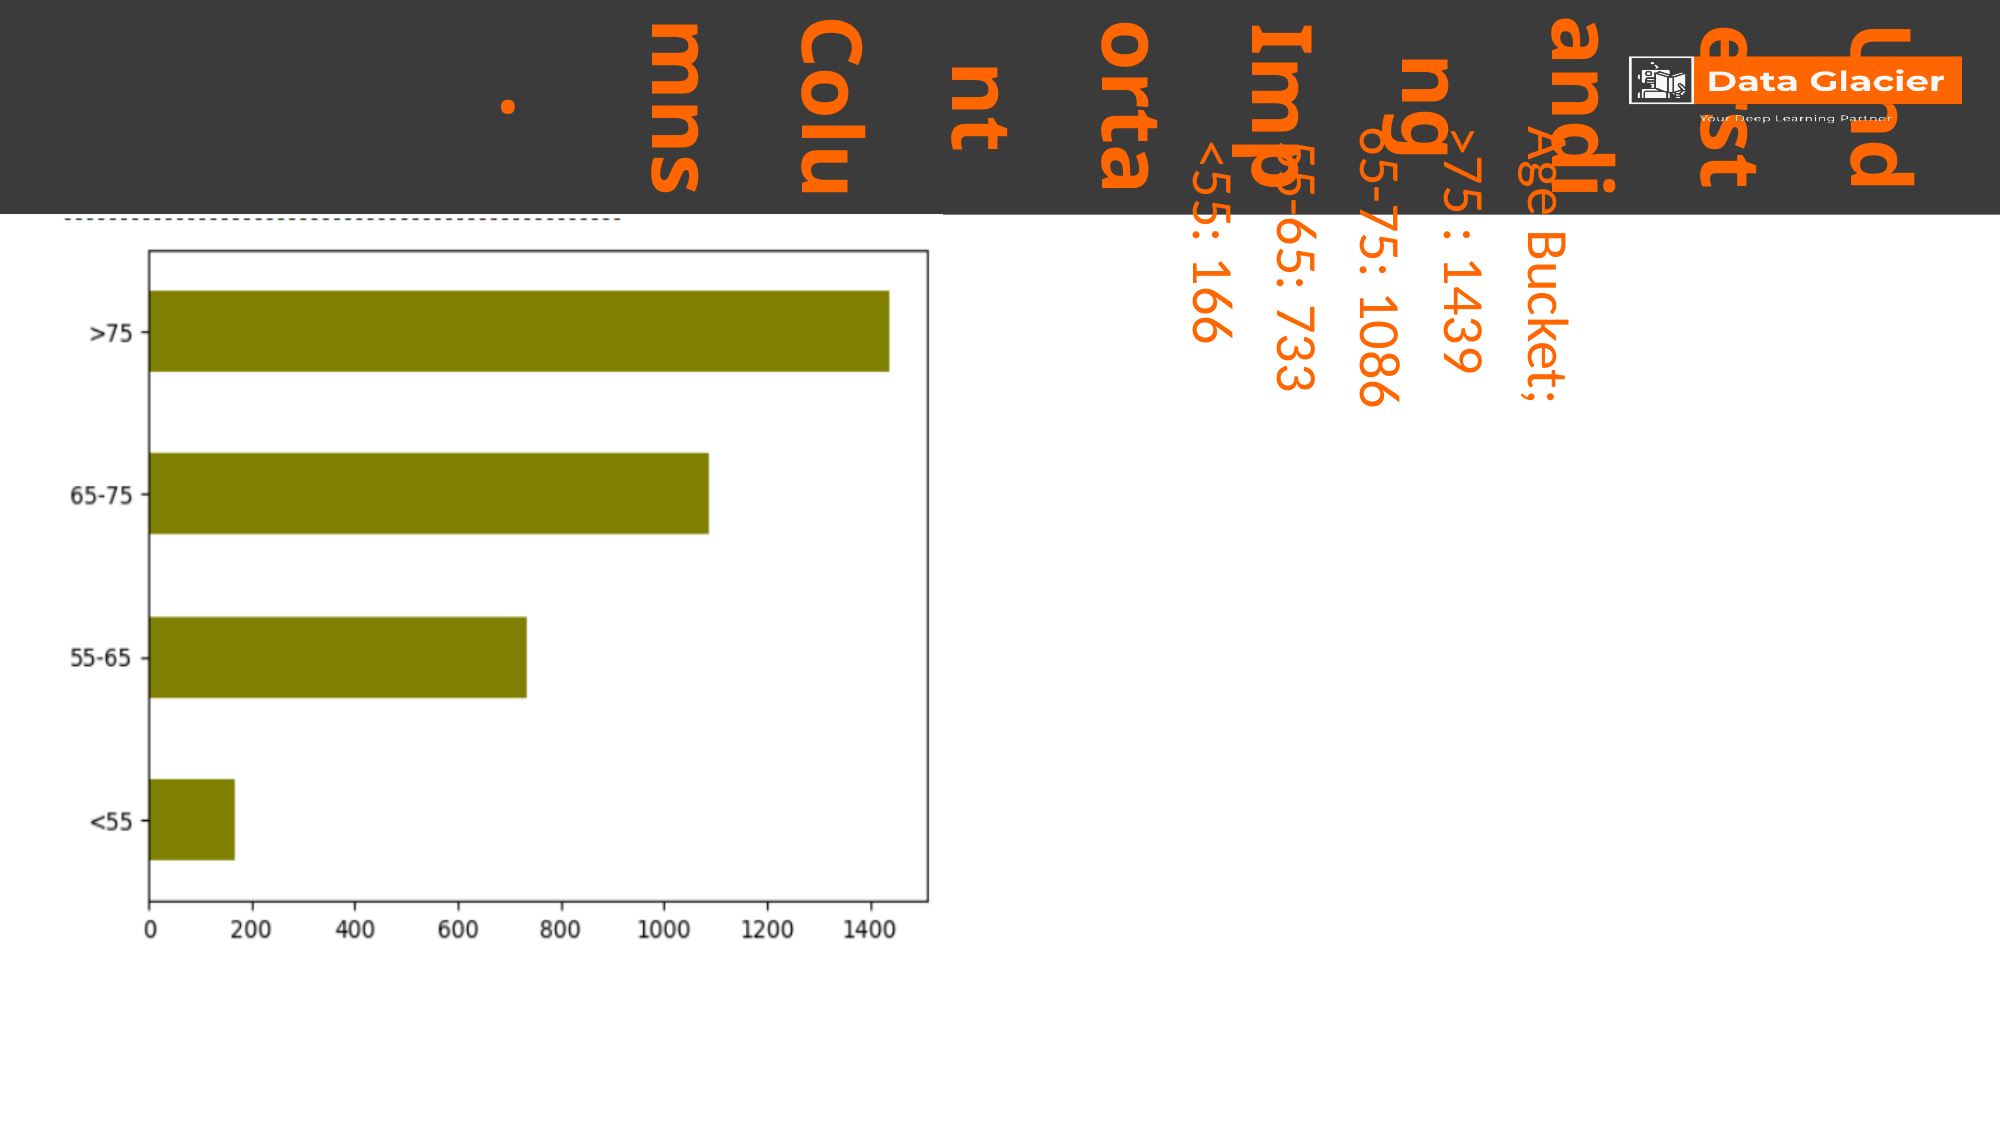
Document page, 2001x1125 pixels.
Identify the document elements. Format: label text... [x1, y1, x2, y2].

picture [0, 214, 943, 972]
title Understanding Important Columns. [0, 0, 940, 214]
picture [1625, 0, 1965, 215]
subtitle Age Bucket; >75 : 1439 65-75: 1086 55-65: 733 <55: 166 [940, 0, 2000, 1125]
